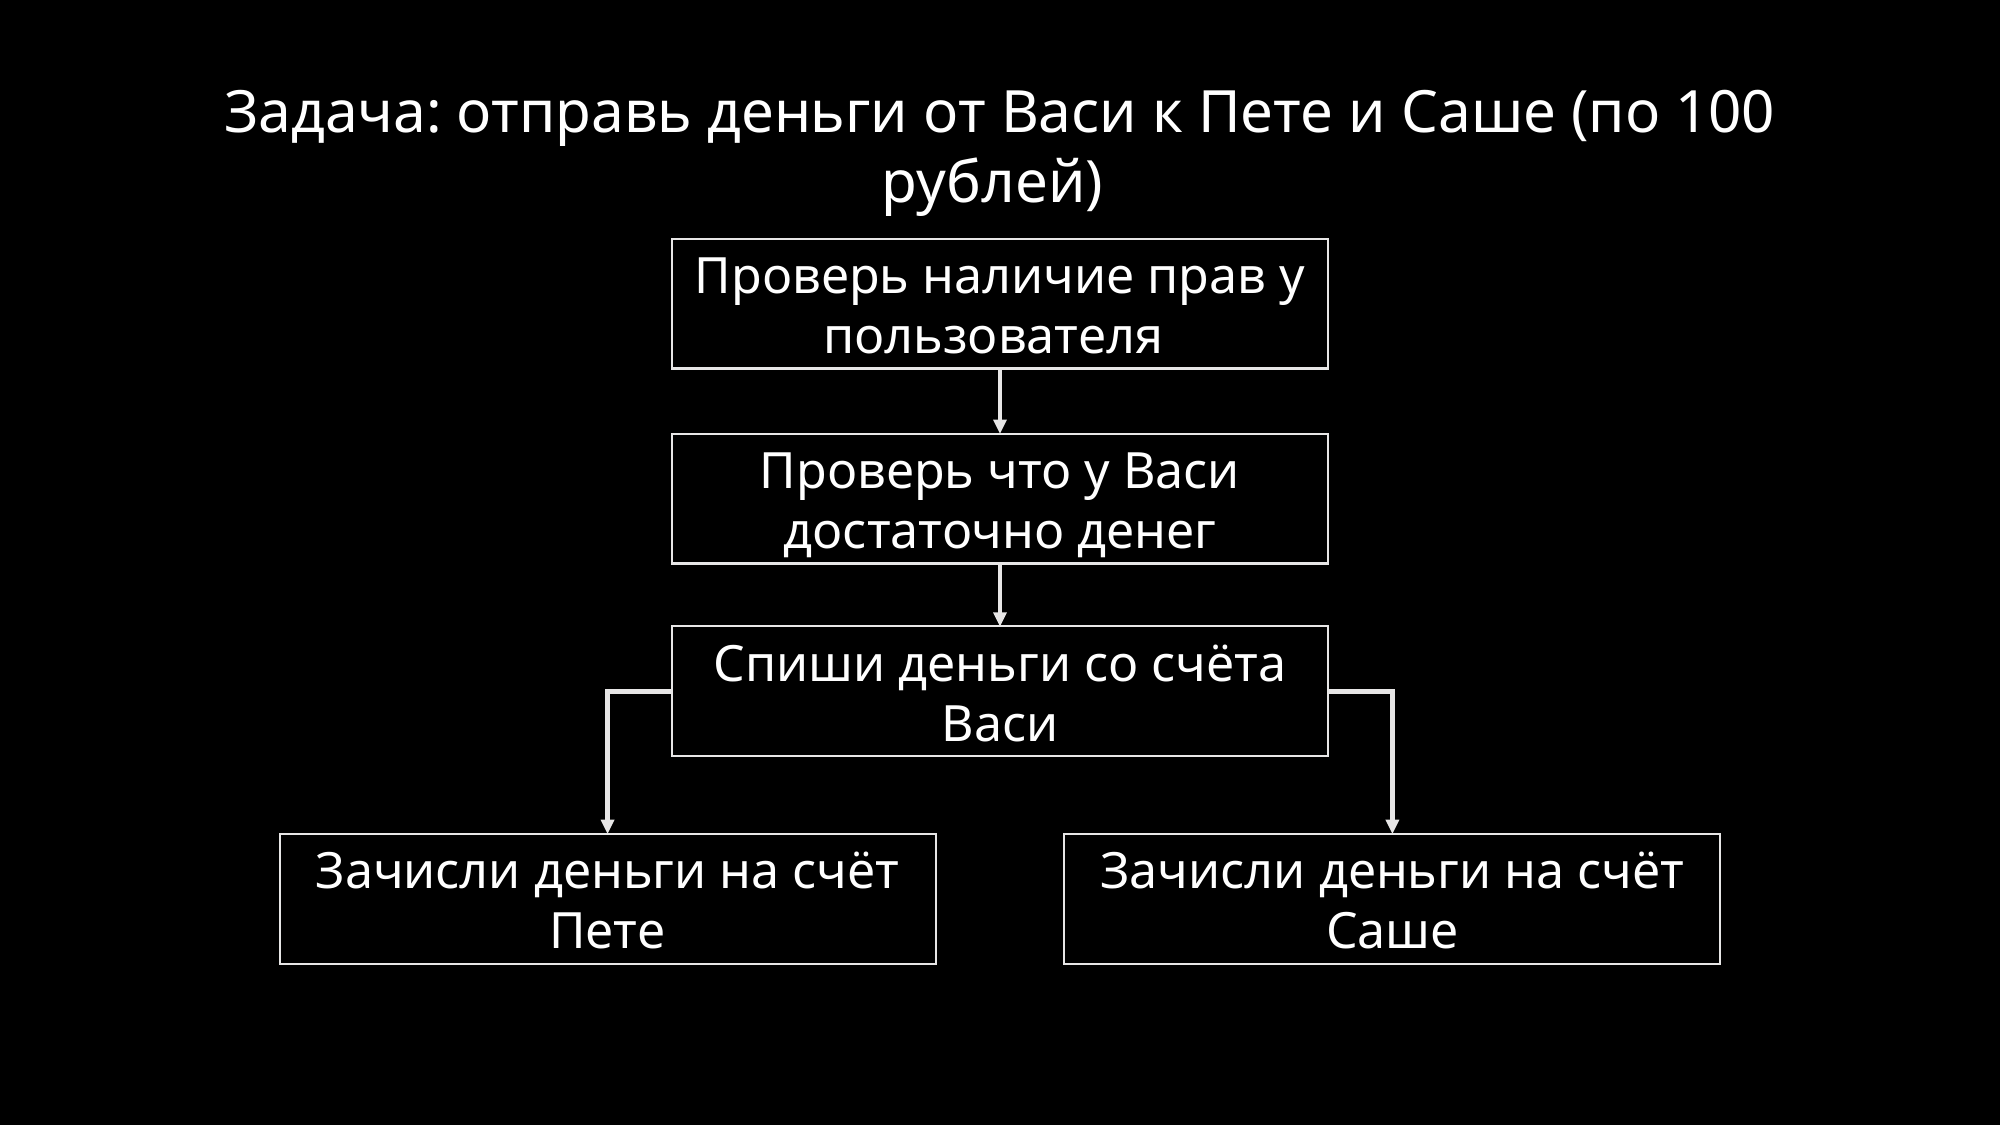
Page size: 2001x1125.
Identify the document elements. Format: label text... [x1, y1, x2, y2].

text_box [1327, 691, 1393, 834]
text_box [279, 833, 1721, 964]
text_box Проверь что у Васи достаточно денег [671, 433, 1329, 565]
text_box Спиши деньги со счёта Васи [671, 625, 1329, 757]
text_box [607, 691, 672, 834]
text_box Задача: отправь деньги от Васи к Пете и Саше (по 100 рублей) [137, 66, 1863, 222]
text_box Проверь наличие прав у пользователя [671, 238, 1329, 370]
